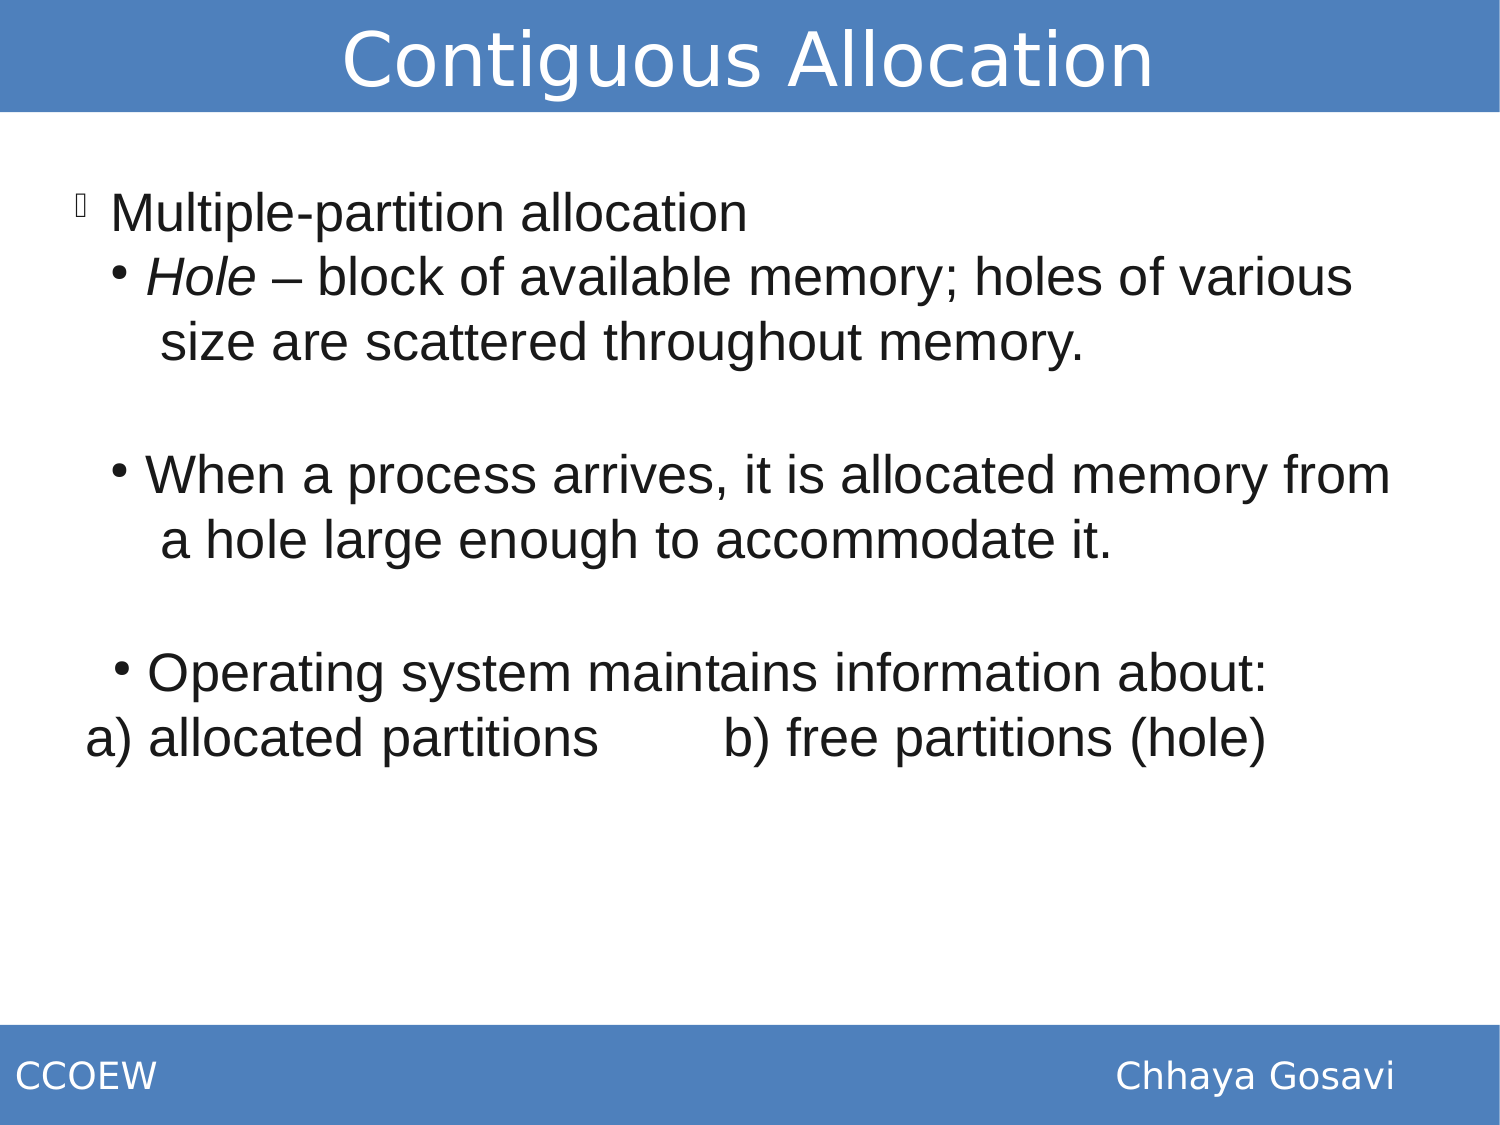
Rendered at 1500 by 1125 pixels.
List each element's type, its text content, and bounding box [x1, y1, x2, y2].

footer CCOEW [12, 1053, 160, 1125]
text_box [0, 1024, 1500, 1125]
title Contiguous Allocation [339, 9, 1160, 174]
text_box Multiple-partition allocation Hole – block of available memory; holes of various size are scattered throughout memory. When a process arrives, it is allocated memory from a hole large enough to accommodate it. Operating system maintains information about: allocated partitions b) free partitions (hole) [64, 174, 1400, 767]
text_box [0, 0, 1500, 113]
slide_number Chhaya Gosavi [1113, 1053, 1399, 1125]
